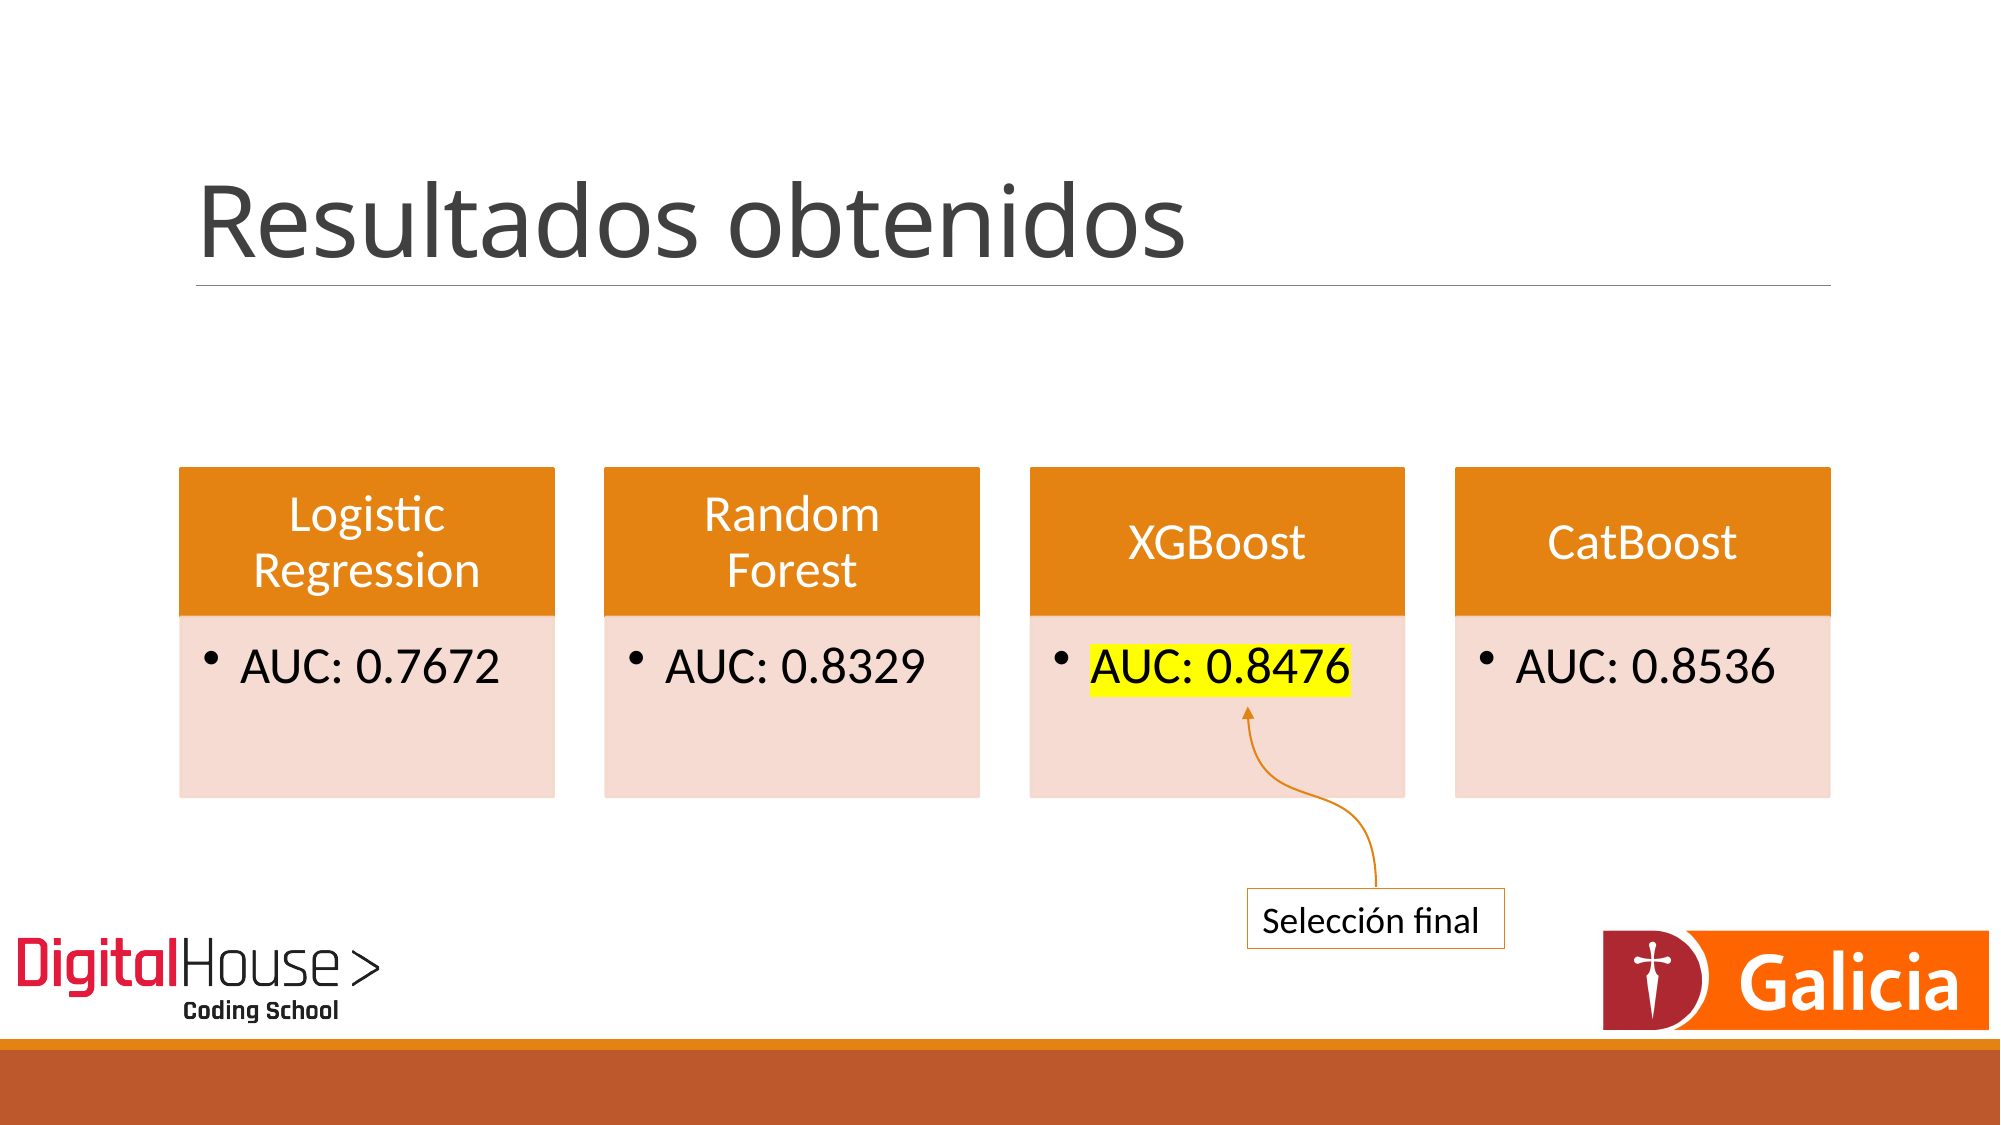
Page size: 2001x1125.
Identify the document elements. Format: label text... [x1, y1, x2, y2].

title Resultados obtenidos [180, 47, 1830, 285]
picture [0, 920, 394, 1039]
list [179, 302, 1831, 964]
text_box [1221, 732, 1403, 862]
picture [1594, 920, 2000, 1039]
